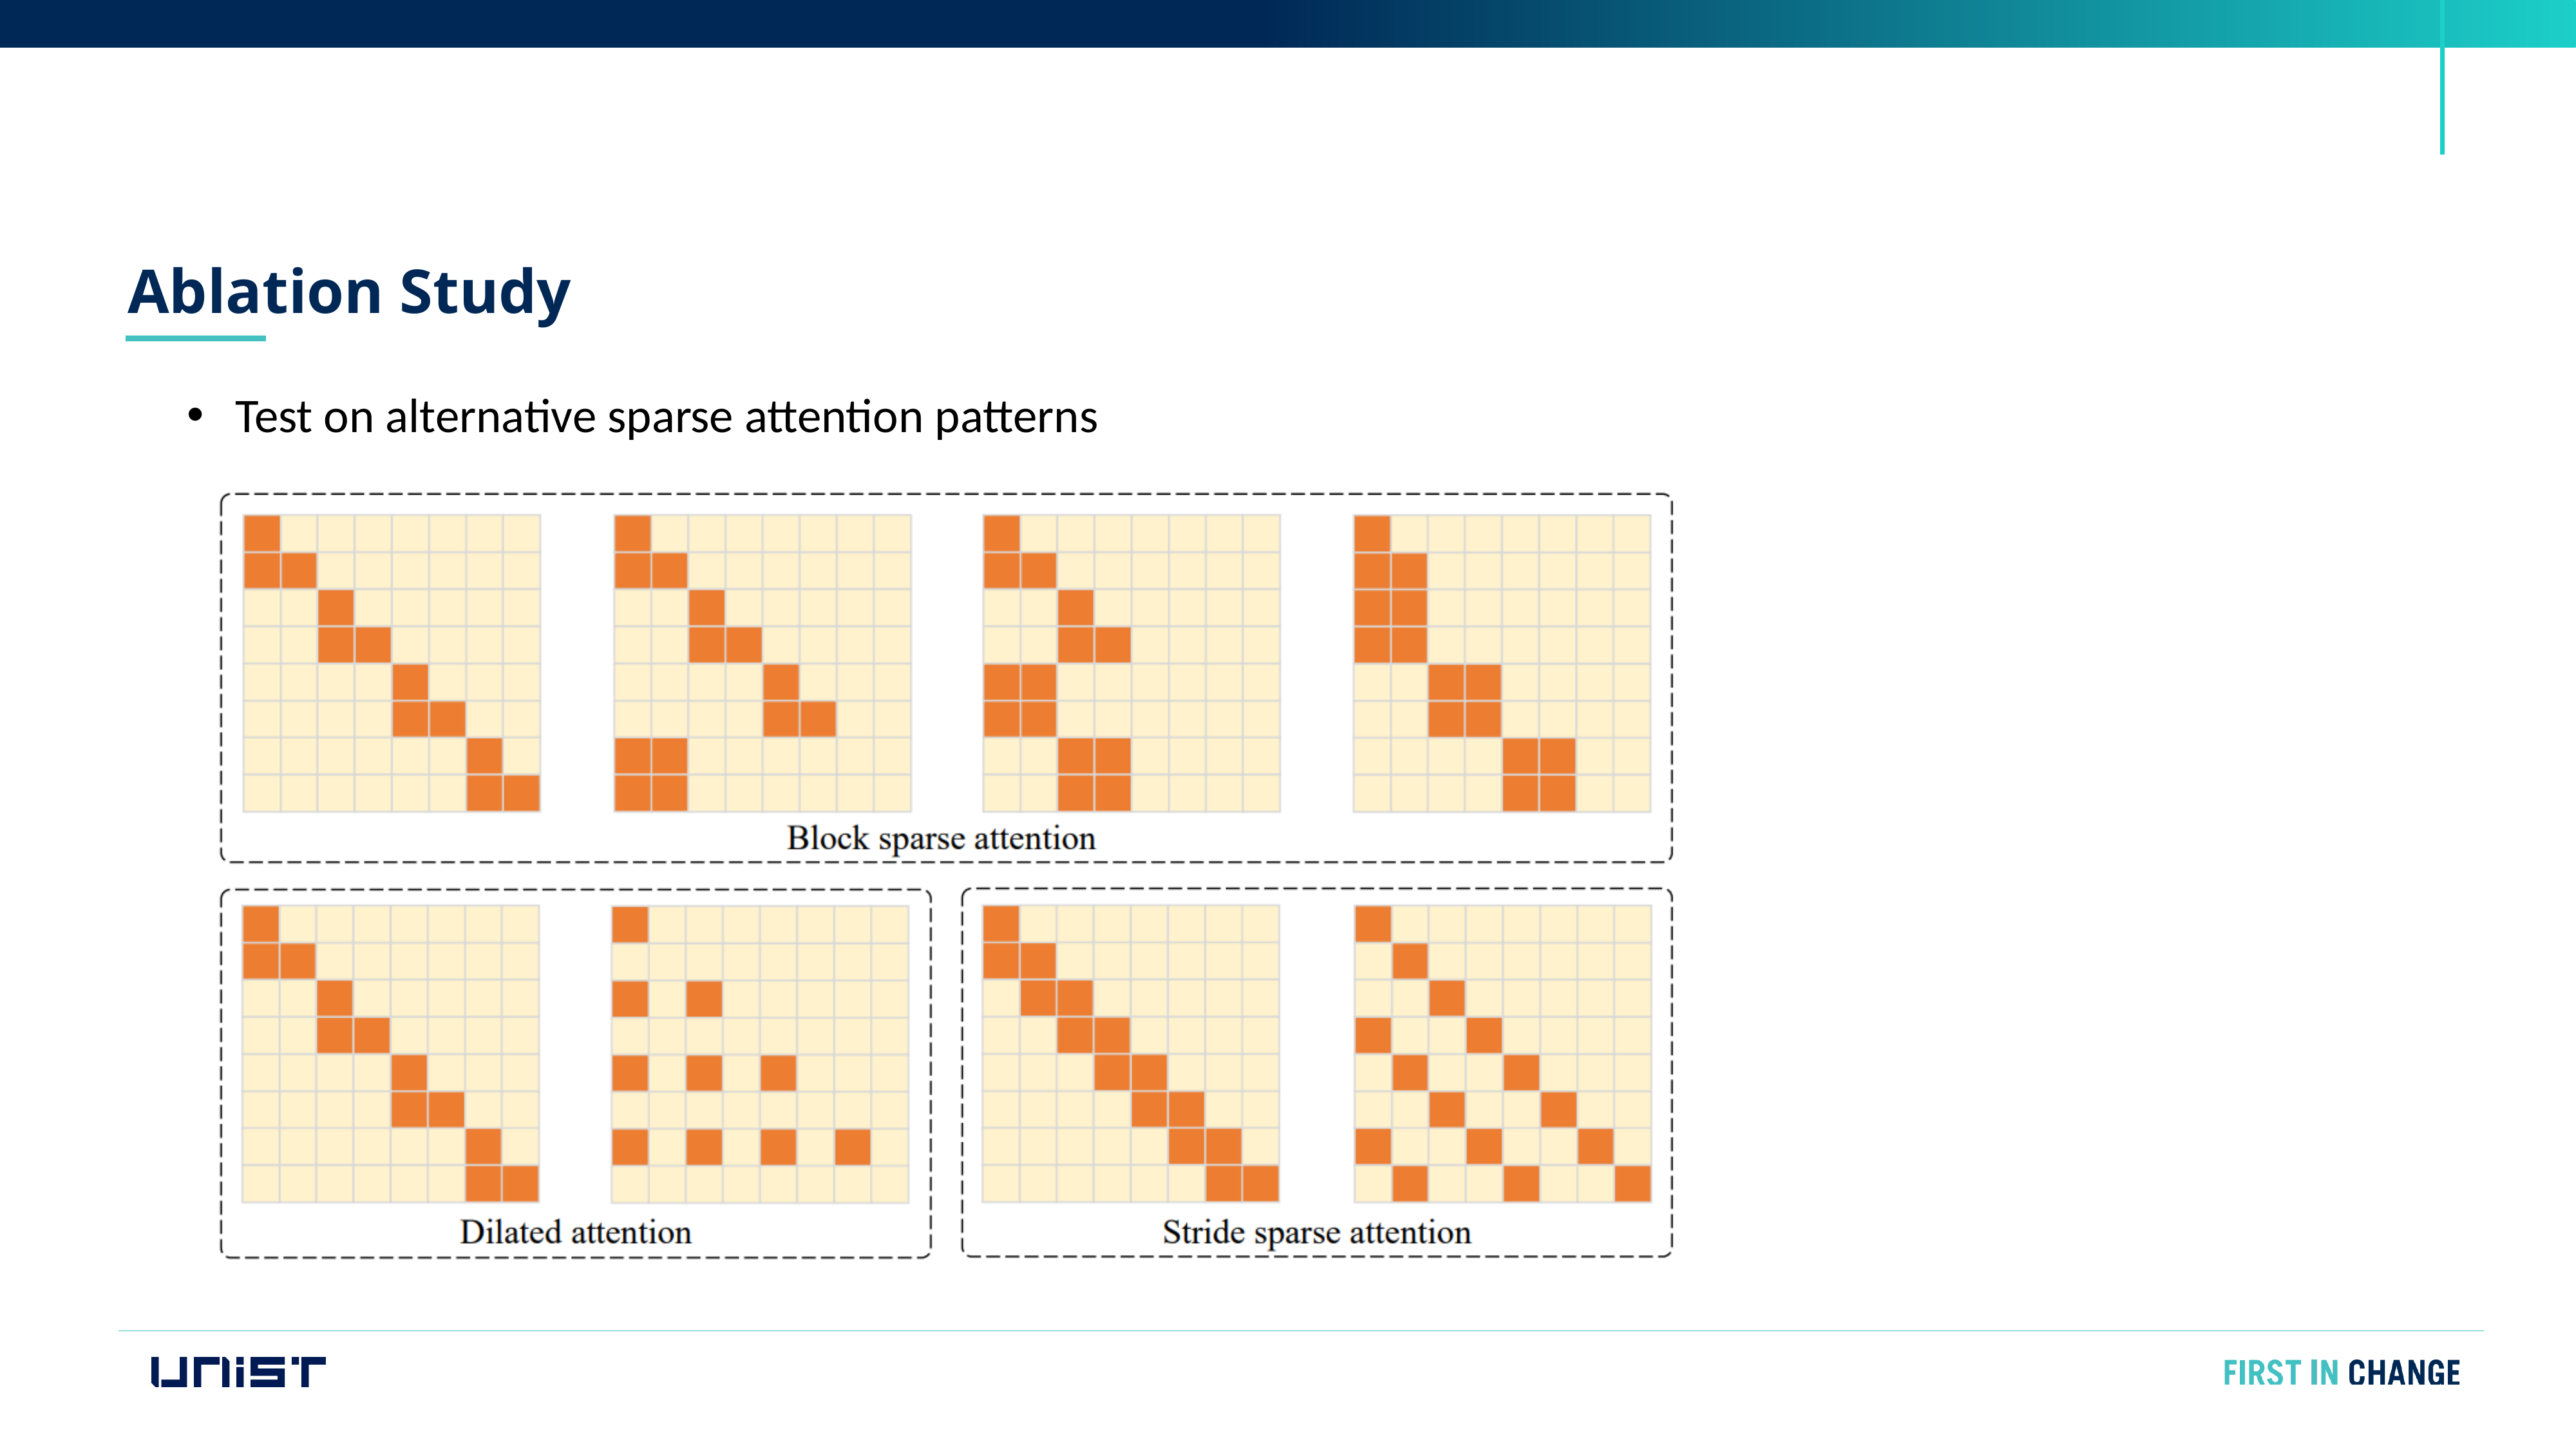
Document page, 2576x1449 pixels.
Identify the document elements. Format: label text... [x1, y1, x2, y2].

text_box Ablation Study [118, 248, 1412, 330]
text_box Test on alternative sparse attention patterns [176, 385, 2399, 1305]
picture [151, 1357, 326, 1387]
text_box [0, 0, 2576, 155]
picture [2224, 1359, 2460, 1385]
picture [176, 457, 1692, 1282]
